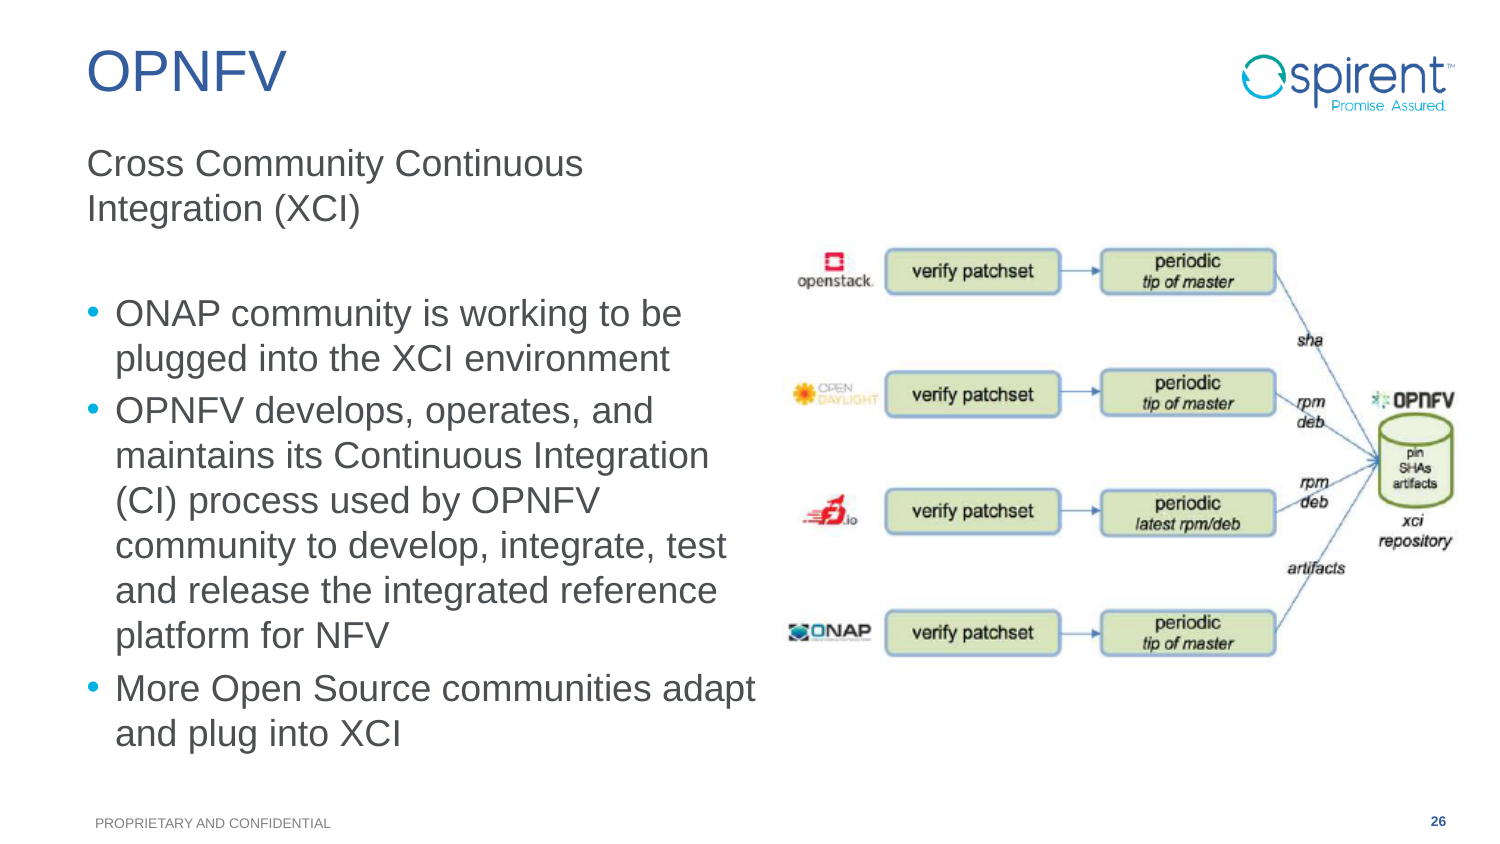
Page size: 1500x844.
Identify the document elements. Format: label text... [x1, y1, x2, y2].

title OPNFV [71, 36, 1344, 105]
list Cross Community Continuous Integration (XCI) ONAP community is working to be plugged into the XCI environment OPNFV develops, operates, and maintains its Continuous Integration (CI) process used by OPNFV community to develop, integrate, test and release the integrated reference platform for NFV More Open Source communities adapt and plug into XCI [71, 131, 774, 778]
picture [1239, 52, 1457, 113]
picture [773, 235, 1468, 675]
